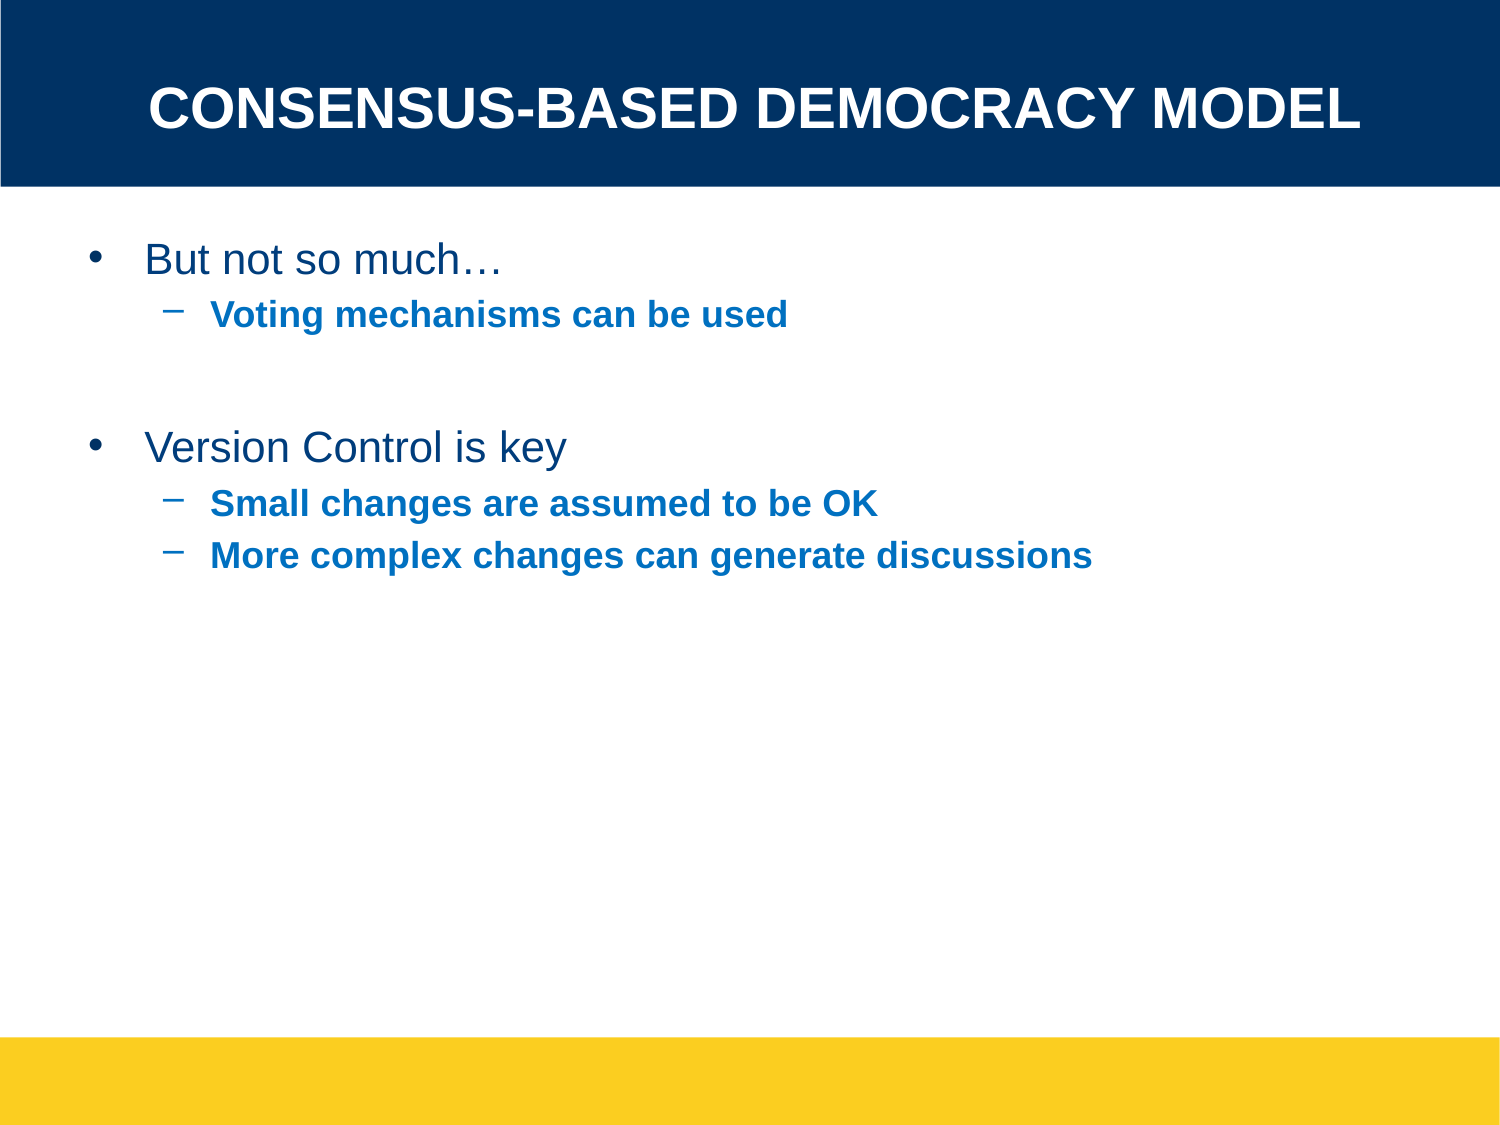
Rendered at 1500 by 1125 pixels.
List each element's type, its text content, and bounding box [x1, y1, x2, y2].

list But not so much… Voting mechanisms can be used Version Control is key Small changes are assumed to be OK More complex changes can generate discussions [72, 222, 1438, 1044]
title Consensus-based Democracy Model [72, 23, 1438, 187]
